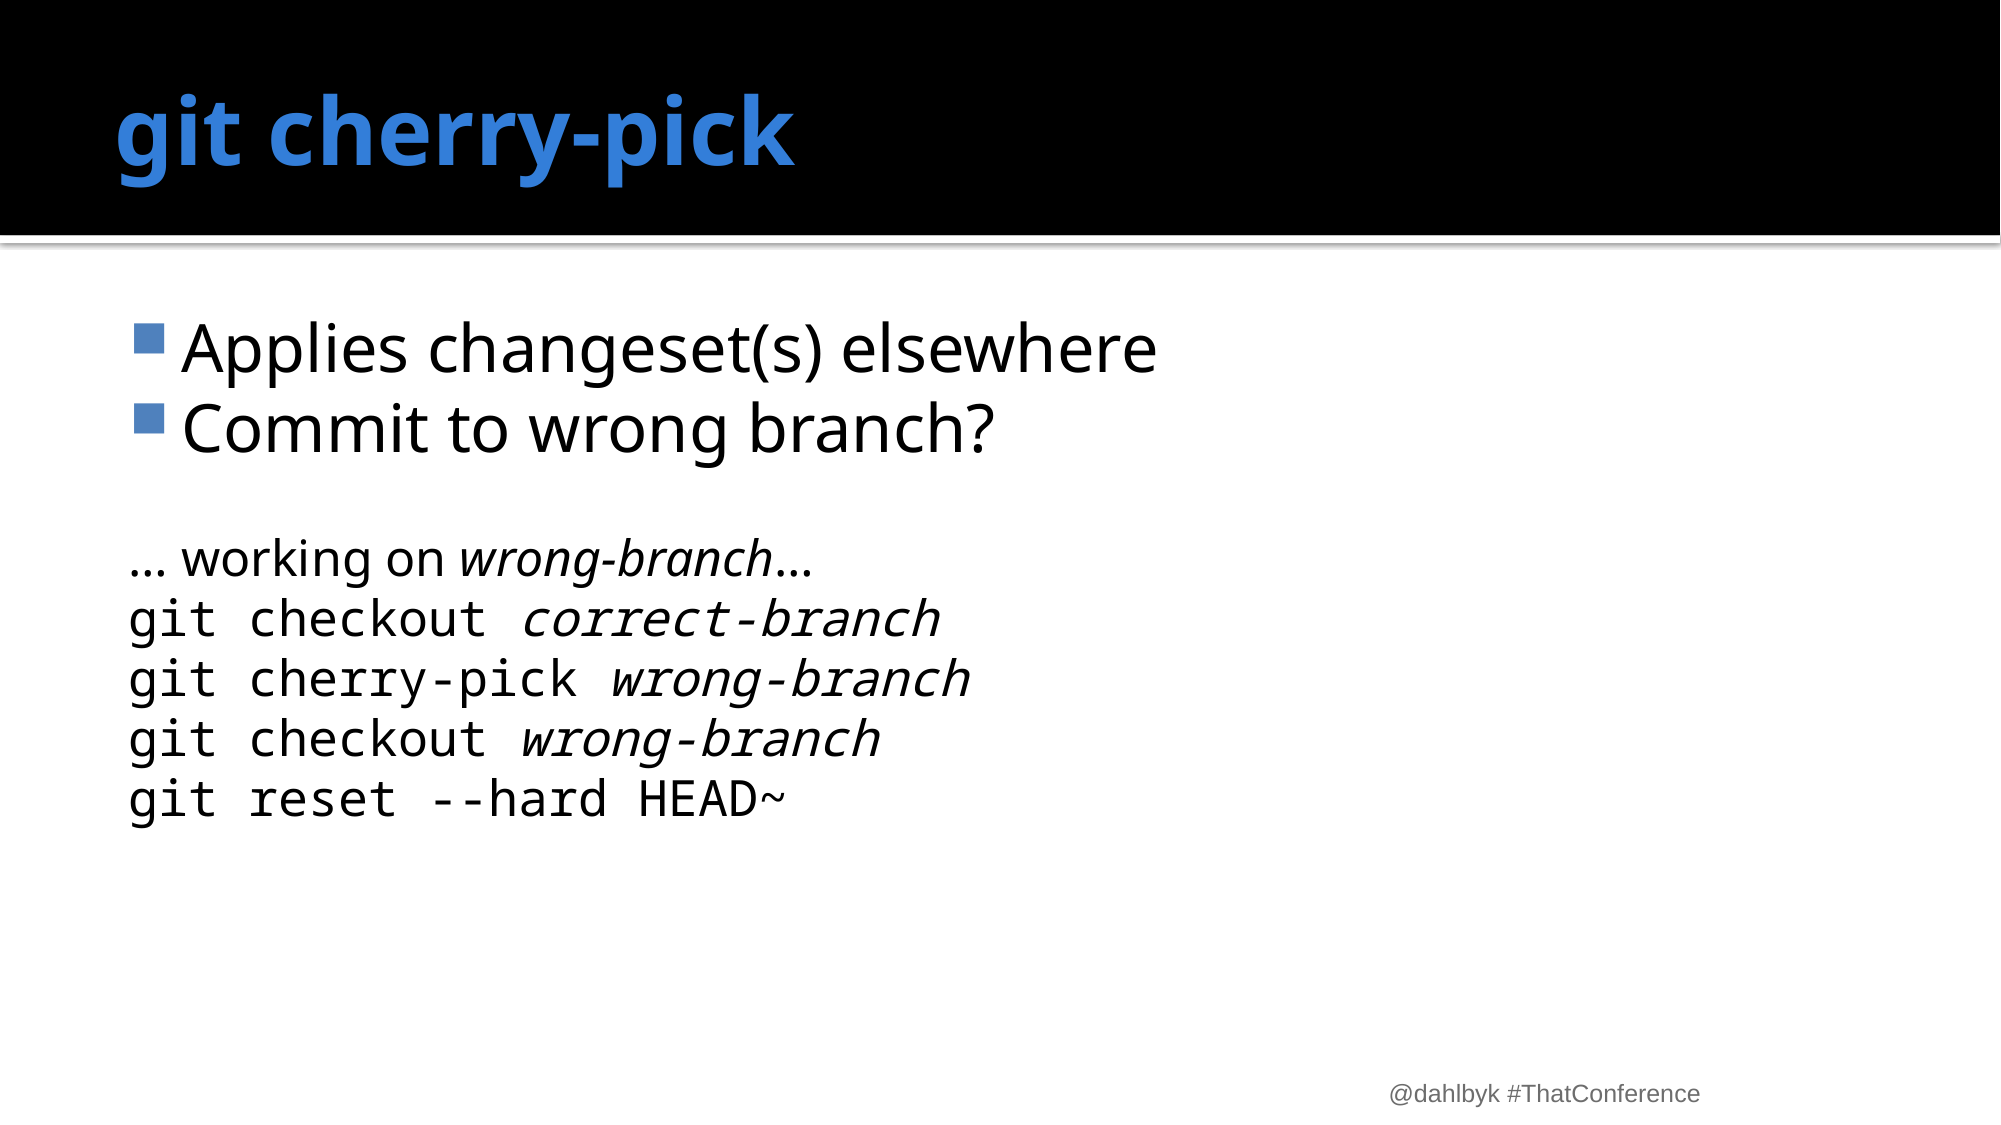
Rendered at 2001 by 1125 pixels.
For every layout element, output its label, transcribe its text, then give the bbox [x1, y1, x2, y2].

title git cherry-pick [99, 25, 1900, 231]
list Applies changeset(s) elsewhere Commit to wrong branch? … working on wrong-branch… git checkout correct-branch git cherry-pick wrong-branch git checkout wrong-branch git reset --hard HEAD~ [99, 291, 1900, 1050]
slide_number @dahlbyk #ThatConference [1325, 1062, 1717, 1108]
